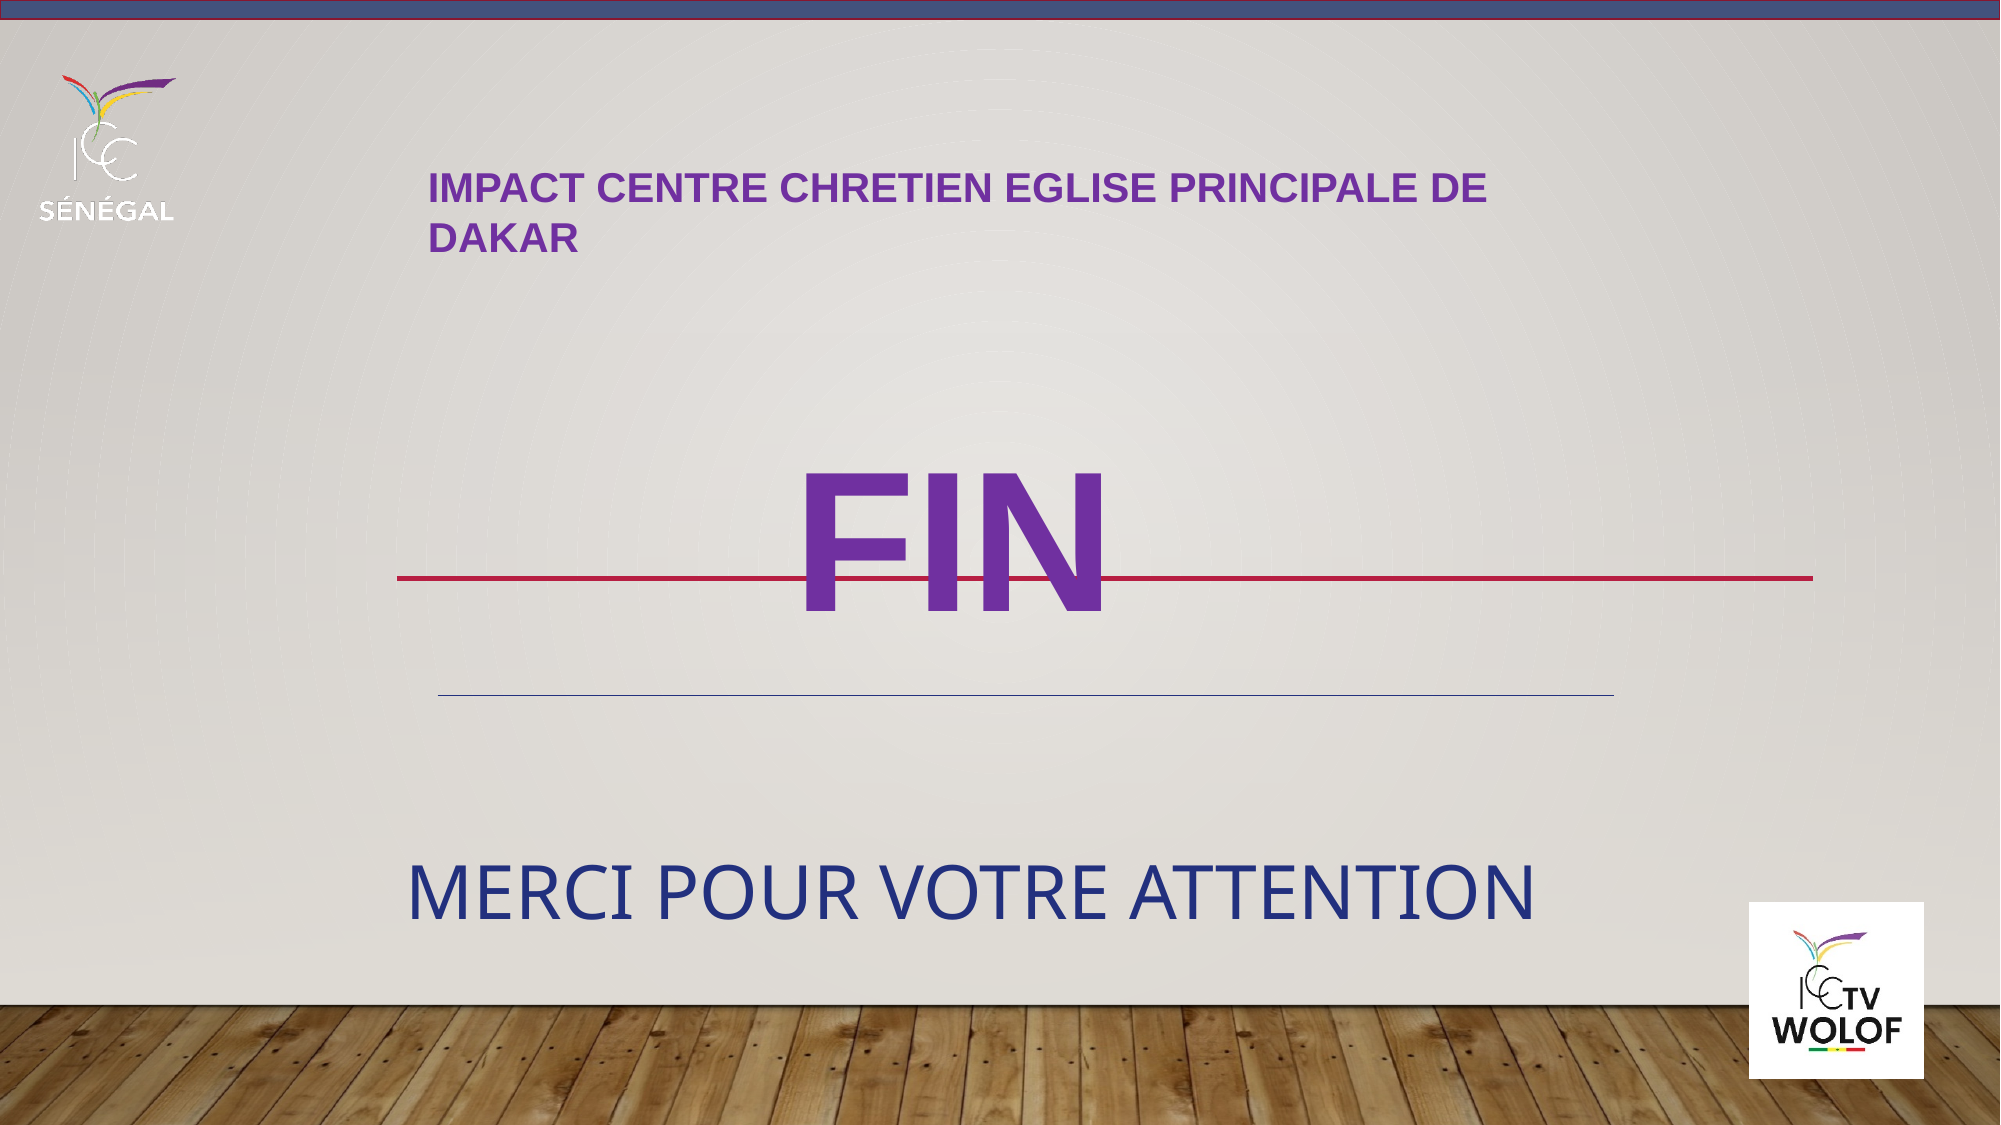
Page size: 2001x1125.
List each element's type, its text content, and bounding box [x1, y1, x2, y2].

text_box IMPACT CENTRE CHRETIEN EGLISE PRINCIPALE DE DAKAR [413, 153, 1538, 269]
text_box FIN [206, 404, 1703, 659]
text_box MERCI POUR VOTRE ATTENTION [350, 836, 1595, 942]
picture [37, 75, 176, 233]
text_box [0, 0, 2000, 20]
picture [0, 901, 2000, 1125]
